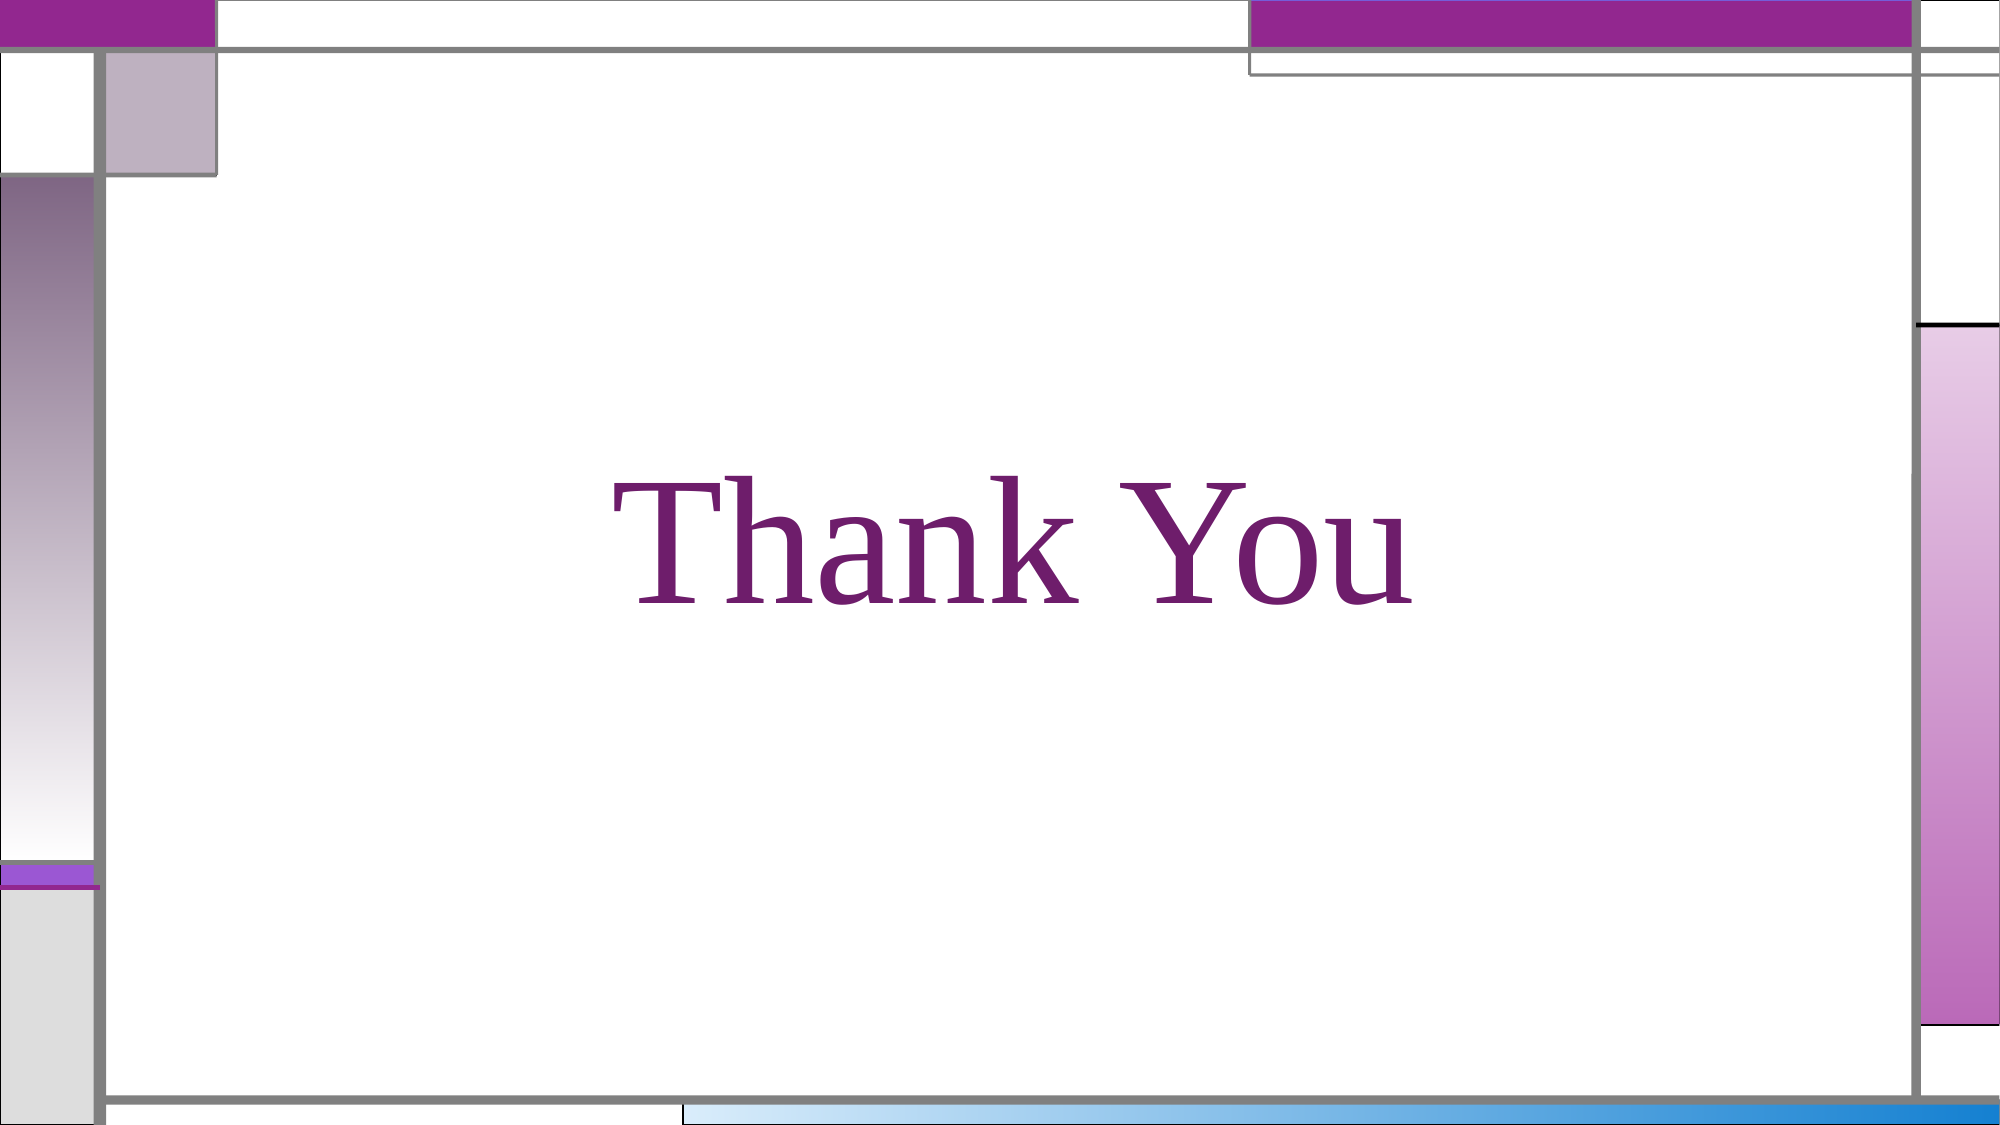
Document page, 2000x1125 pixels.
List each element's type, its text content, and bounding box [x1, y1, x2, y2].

list Thank You [226, 437, 1802, 1125]
